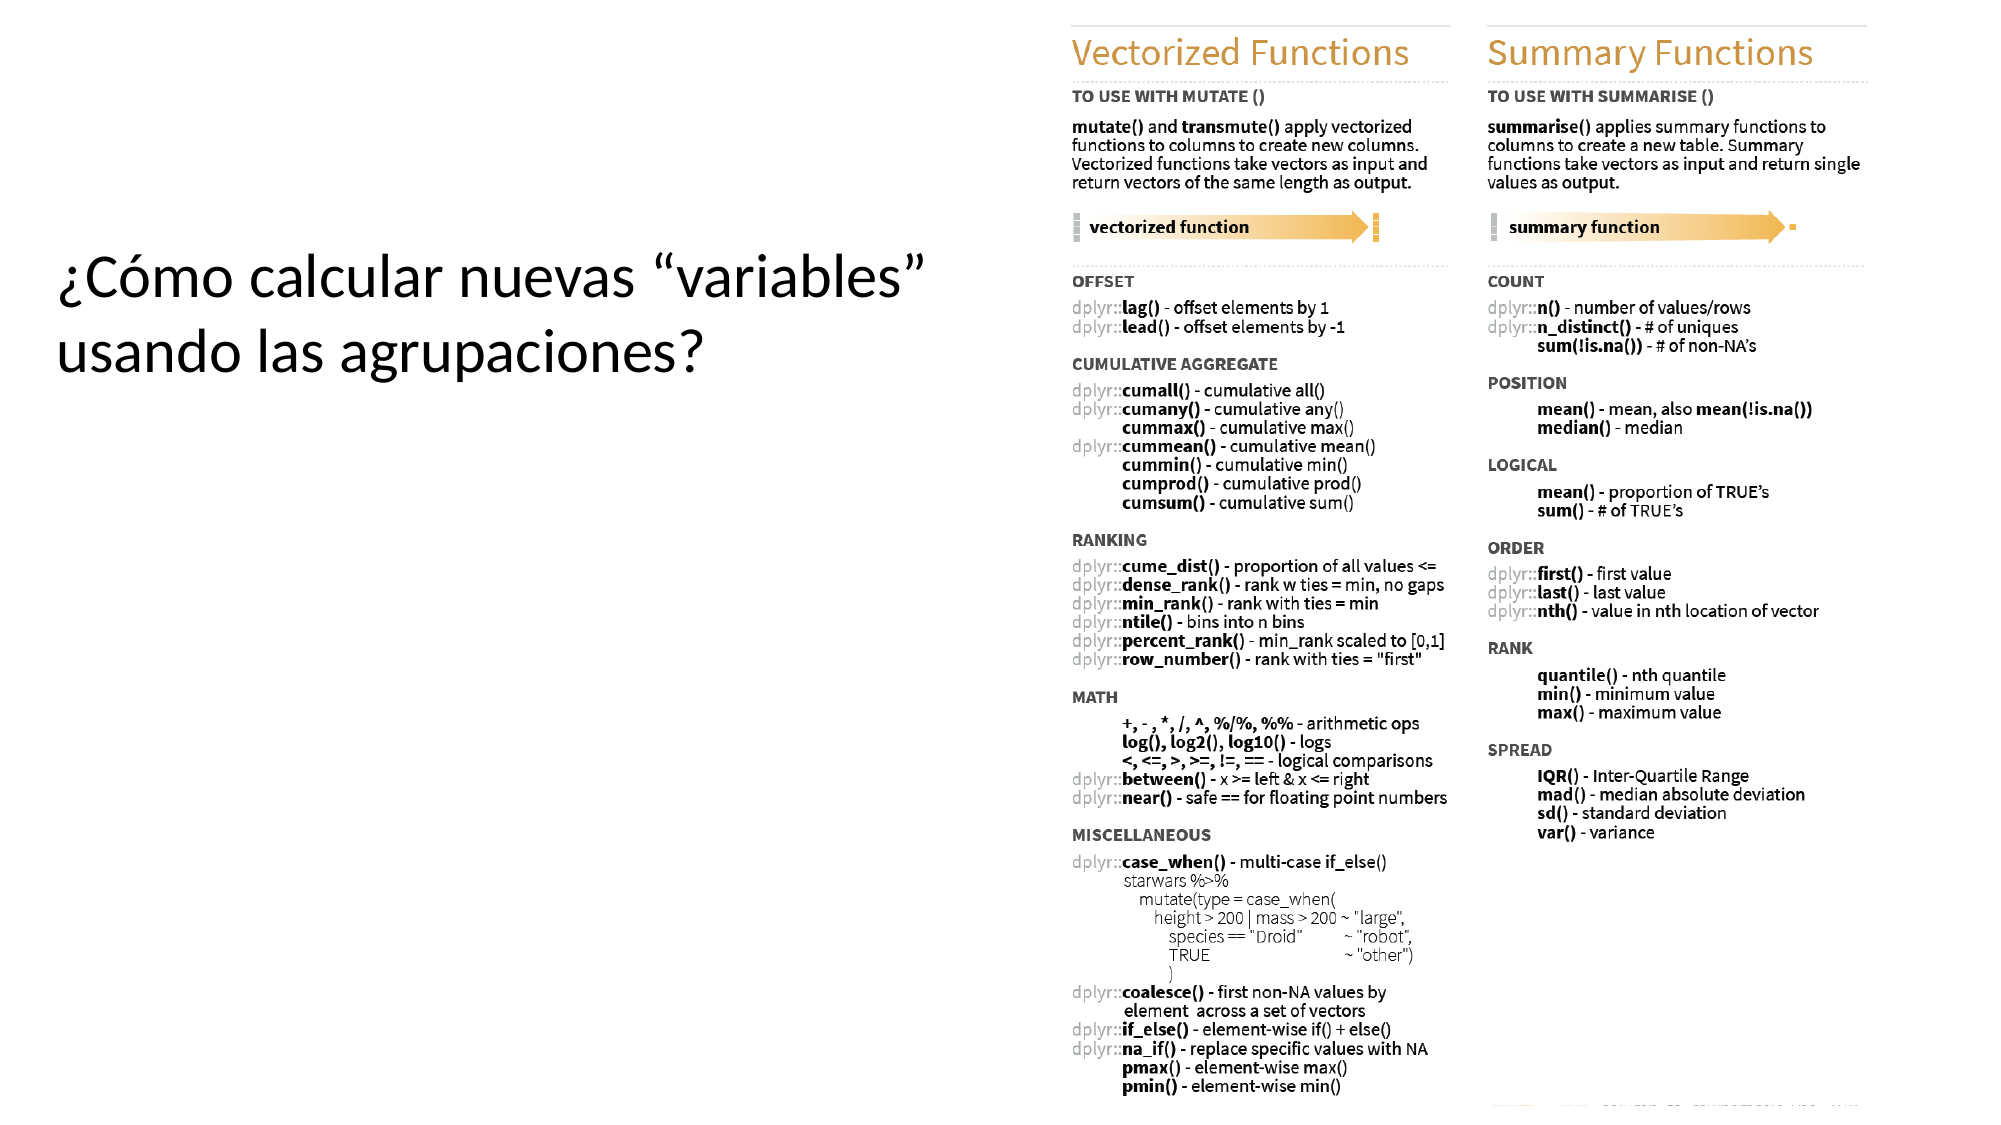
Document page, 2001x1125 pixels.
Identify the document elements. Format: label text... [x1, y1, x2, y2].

text_box ¿Cómo calcular nuevas “variables” usando las agrupaciones? [41, 227, 1033, 393]
picture [1057, 14, 1872, 1106]
